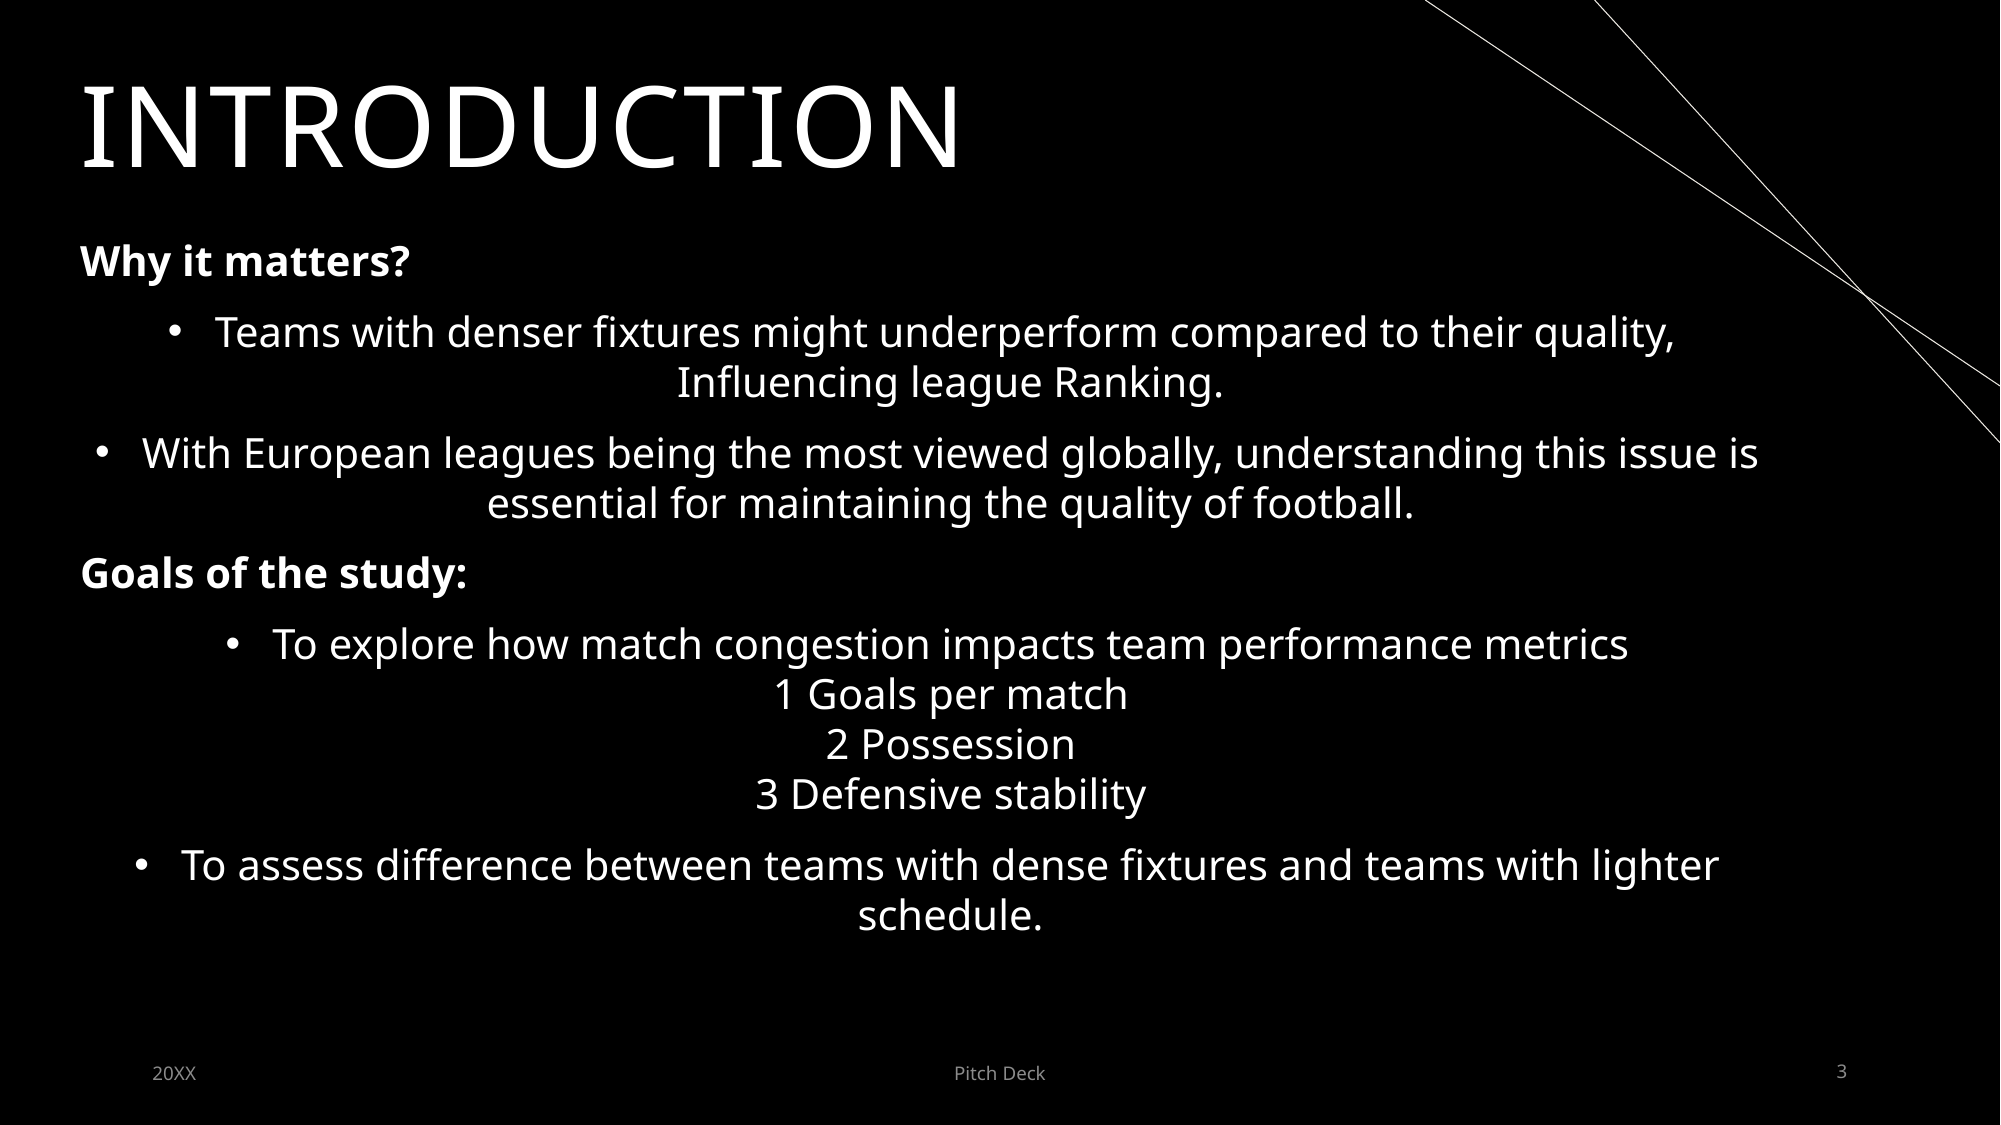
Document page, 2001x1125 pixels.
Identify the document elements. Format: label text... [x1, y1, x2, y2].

slide_number 3 [1412, 1042, 1863, 1103]
list Why it matters? Teams with denser fixtures might underperform compared to their quality, Influencing league Ranking. With European leagues being the most viewed globally, understanding this issue is essential for maintaining the quality of football. Goals of the study: To explore how match congestion impacts team performance metrics 1 Goals per match 2 Possession 3 Defensive stability To assess difference between teams with dense fixtures and teams with lighter schedule. [64, 227, 1790, 1043]
slide_number 20XX [137, 1042, 588, 1103]
footer Pitch Deck [662, 1042, 1338, 1103]
title Introduction [64, 63, 1447, 227]
